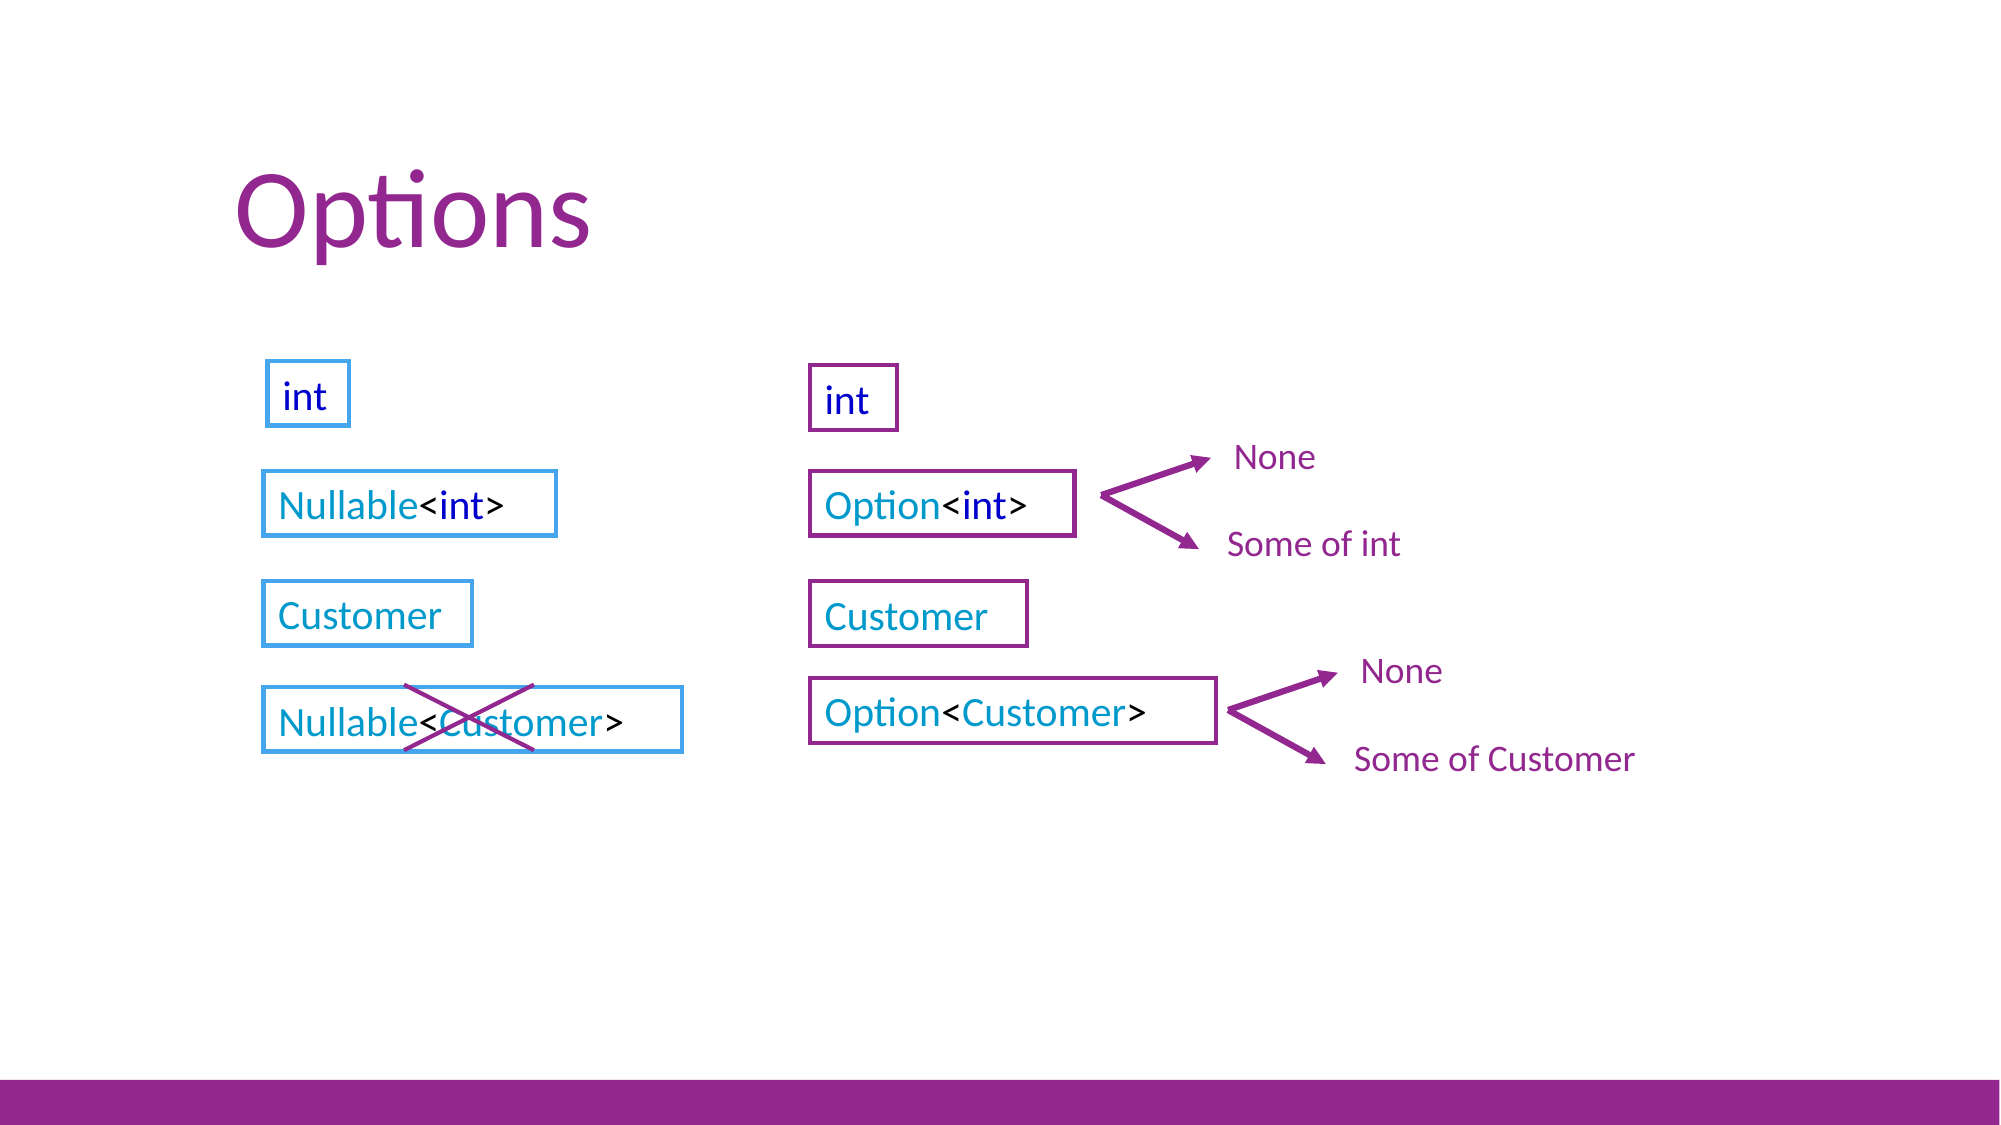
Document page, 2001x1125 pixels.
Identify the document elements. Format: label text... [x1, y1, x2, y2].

text_box Nullable<int> [262, 470, 557, 536]
text_box Customer [262, 580, 473, 646]
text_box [1228, 639, 1653, 787]
text_box int [809, 364, 898, 431]
text_box Option<int> [809, 470, 1075, 536]
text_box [404, 684, 534, 751]
text_box Nullable<Customer> [262, 686, 404, 753]
text_box Nullable<Customer> [534, 686, 683, 753]
text_box Customer [809, 580, 1028, 647]
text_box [1101, 424, 1418, 572]
text_box Option<Customer> [809, 677, 1217, 744]
text_box int [266, 360, 350, 427]
title Options [219, 76, 1780, 279]
